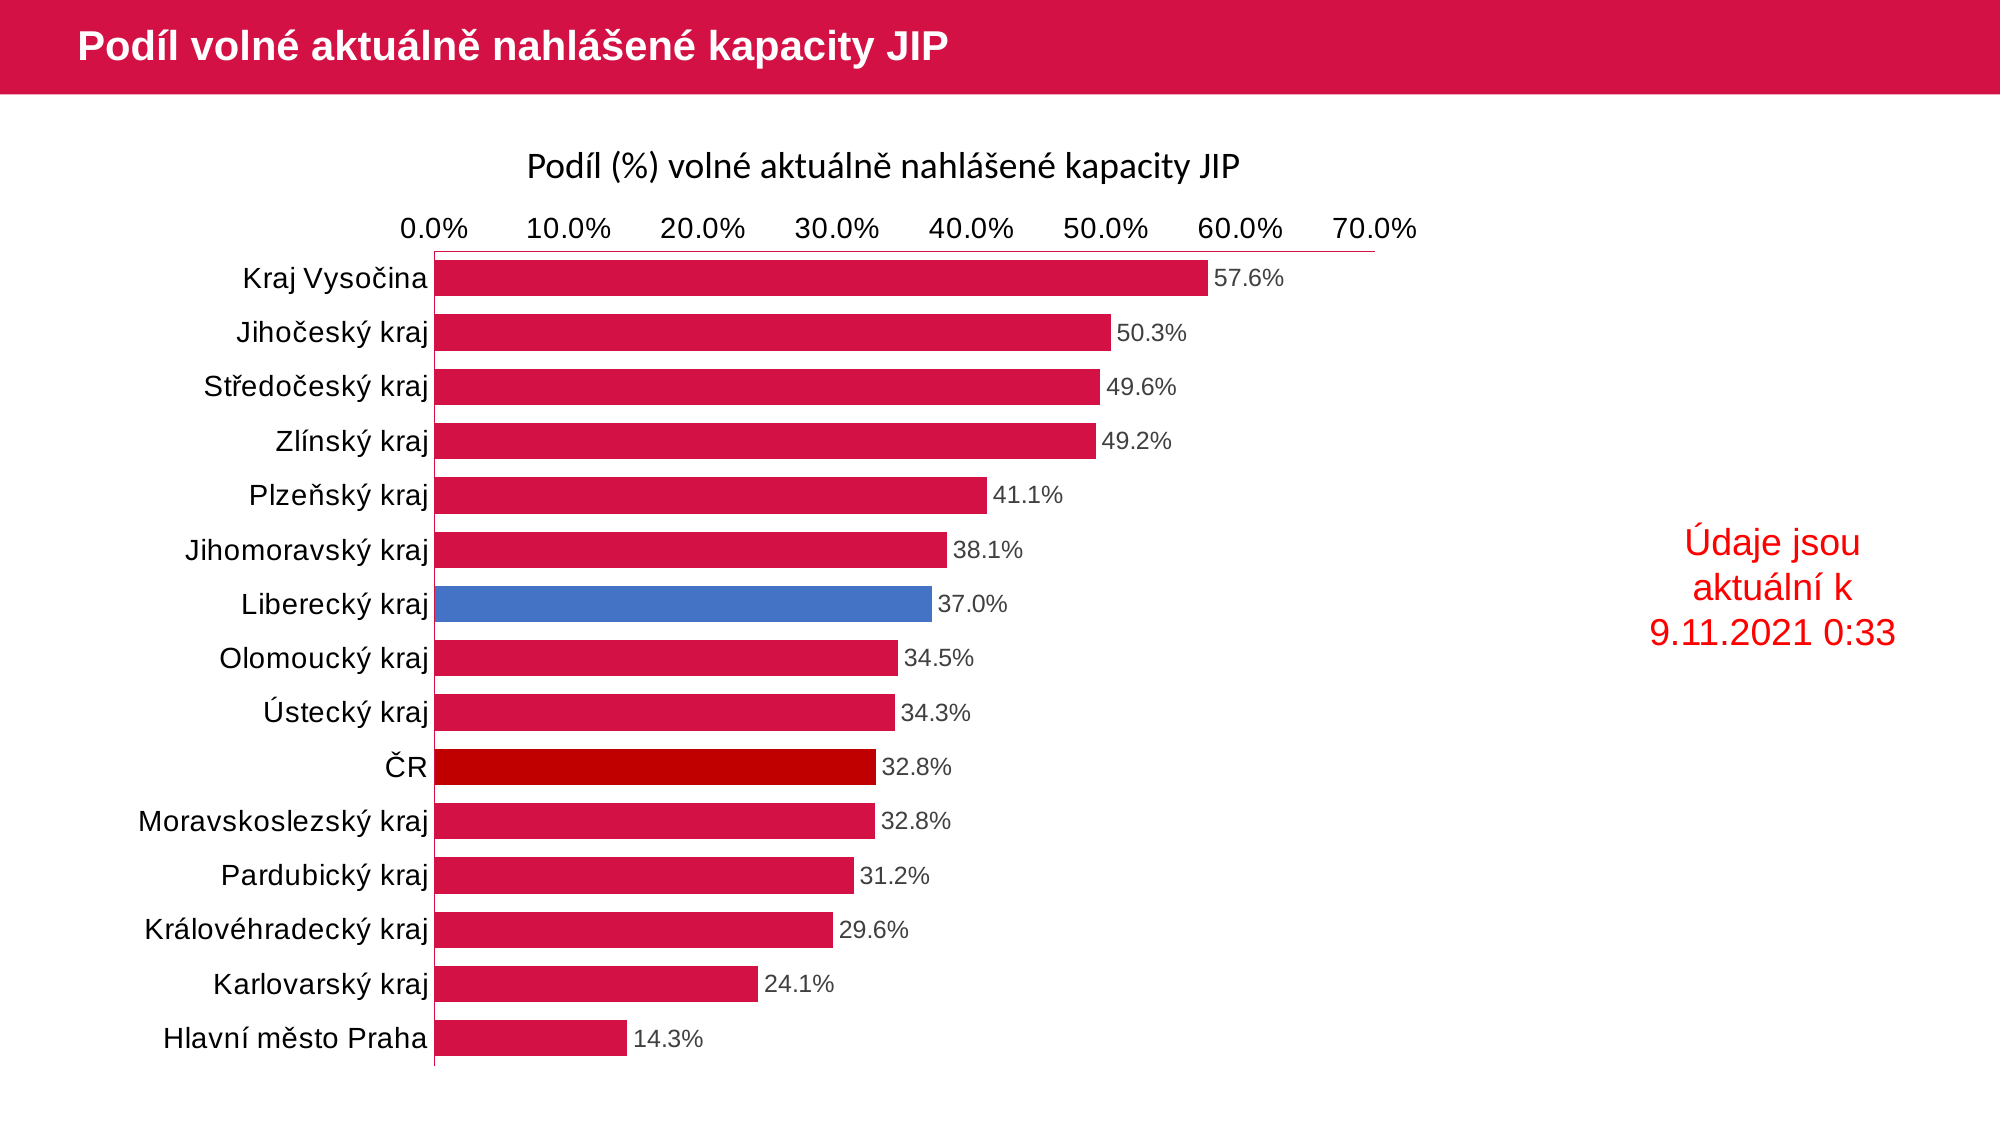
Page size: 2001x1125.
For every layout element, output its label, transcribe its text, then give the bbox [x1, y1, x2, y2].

text_box Údaje jsou aktuální k 9.11.2021 0:33 [1618, 510, 1927, 661]
chart [111, 194, 1445, 1084]
title Podíl volné aktuálně nahlášené kapacity JIP [62, 0, 1796, 95]
text_box Podíl (%) volné aktuálně nahlášené kapacity JIP [512, 133, 1256, 194]
